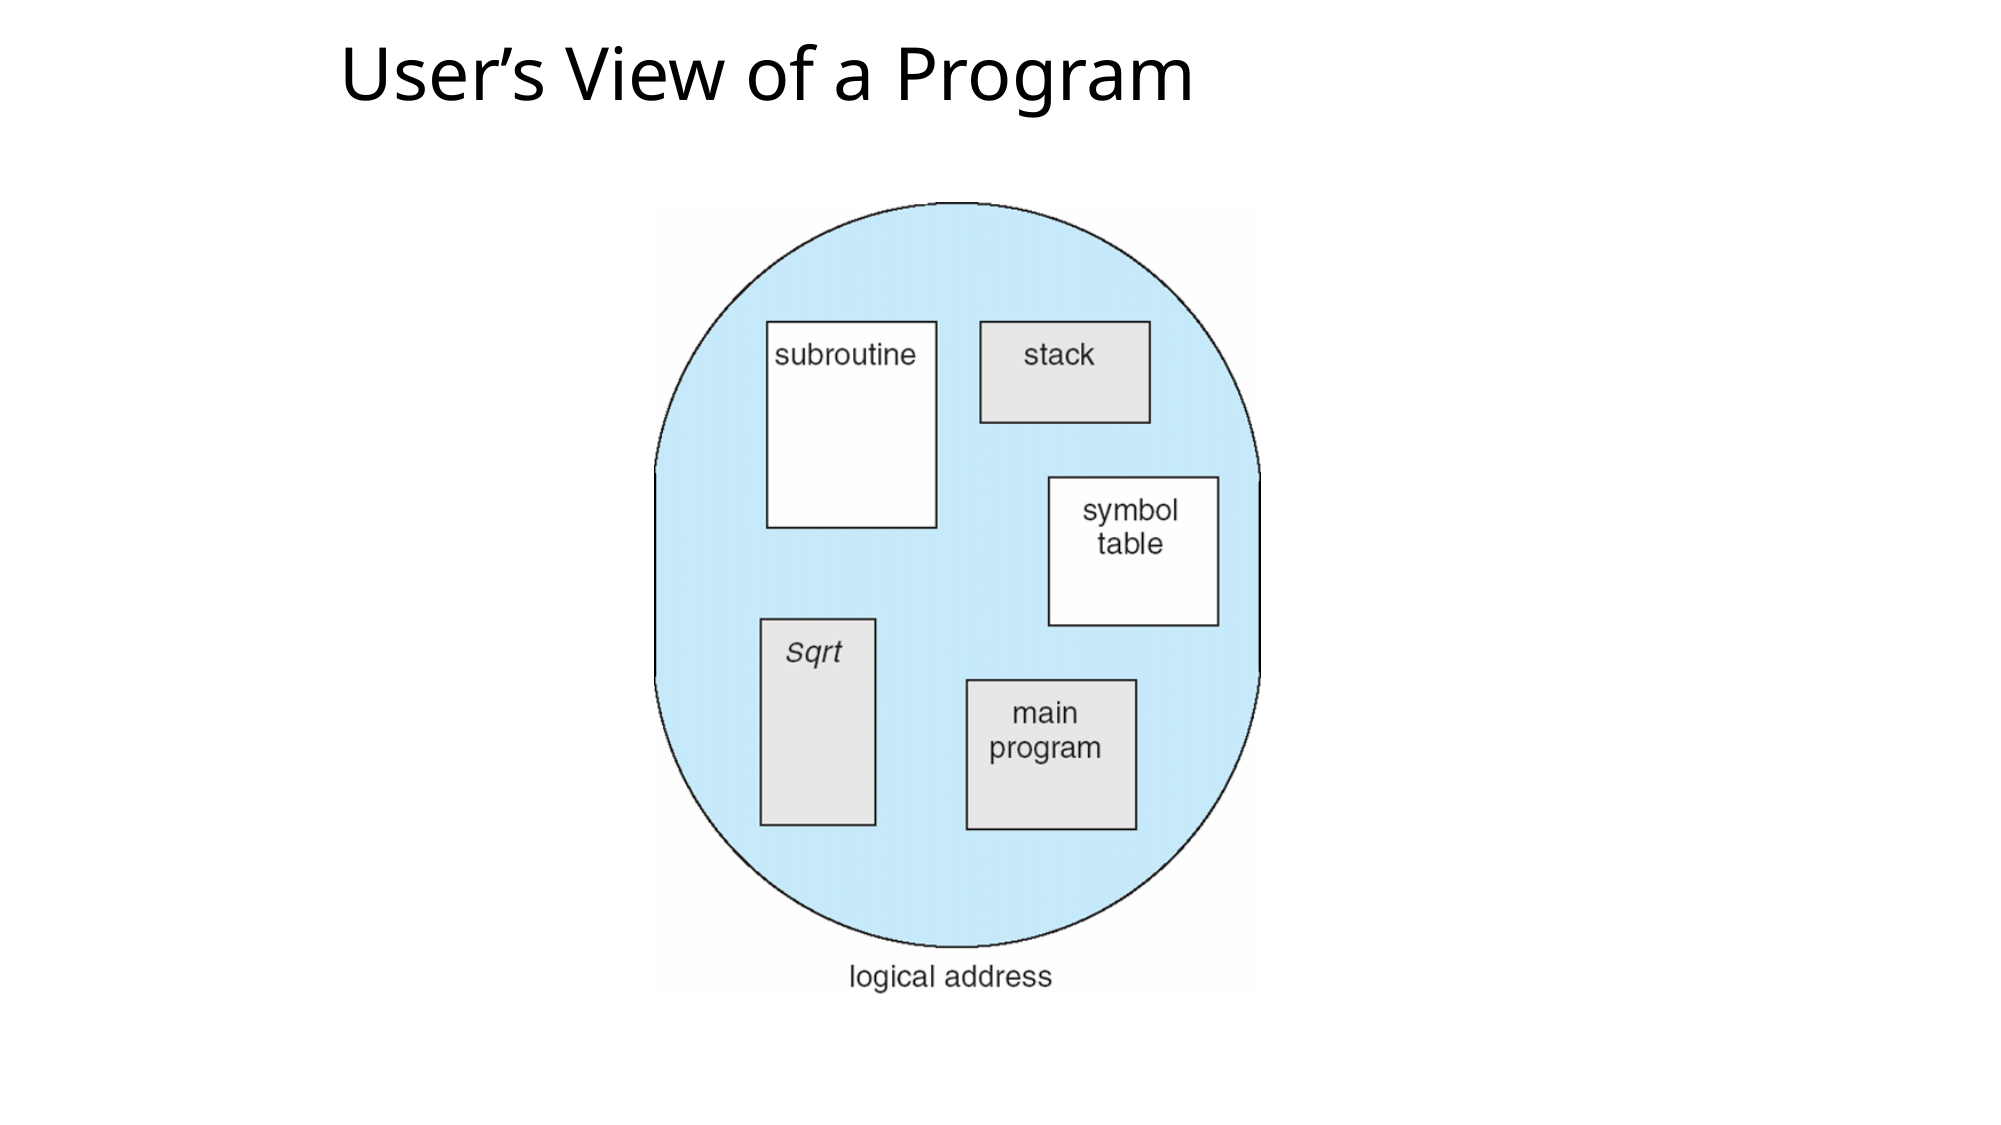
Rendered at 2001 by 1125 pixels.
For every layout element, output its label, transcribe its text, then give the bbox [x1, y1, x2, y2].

picture [654, 202, 1261, 997]
title User’s View of a Program [324, 29, 1675, 125]
